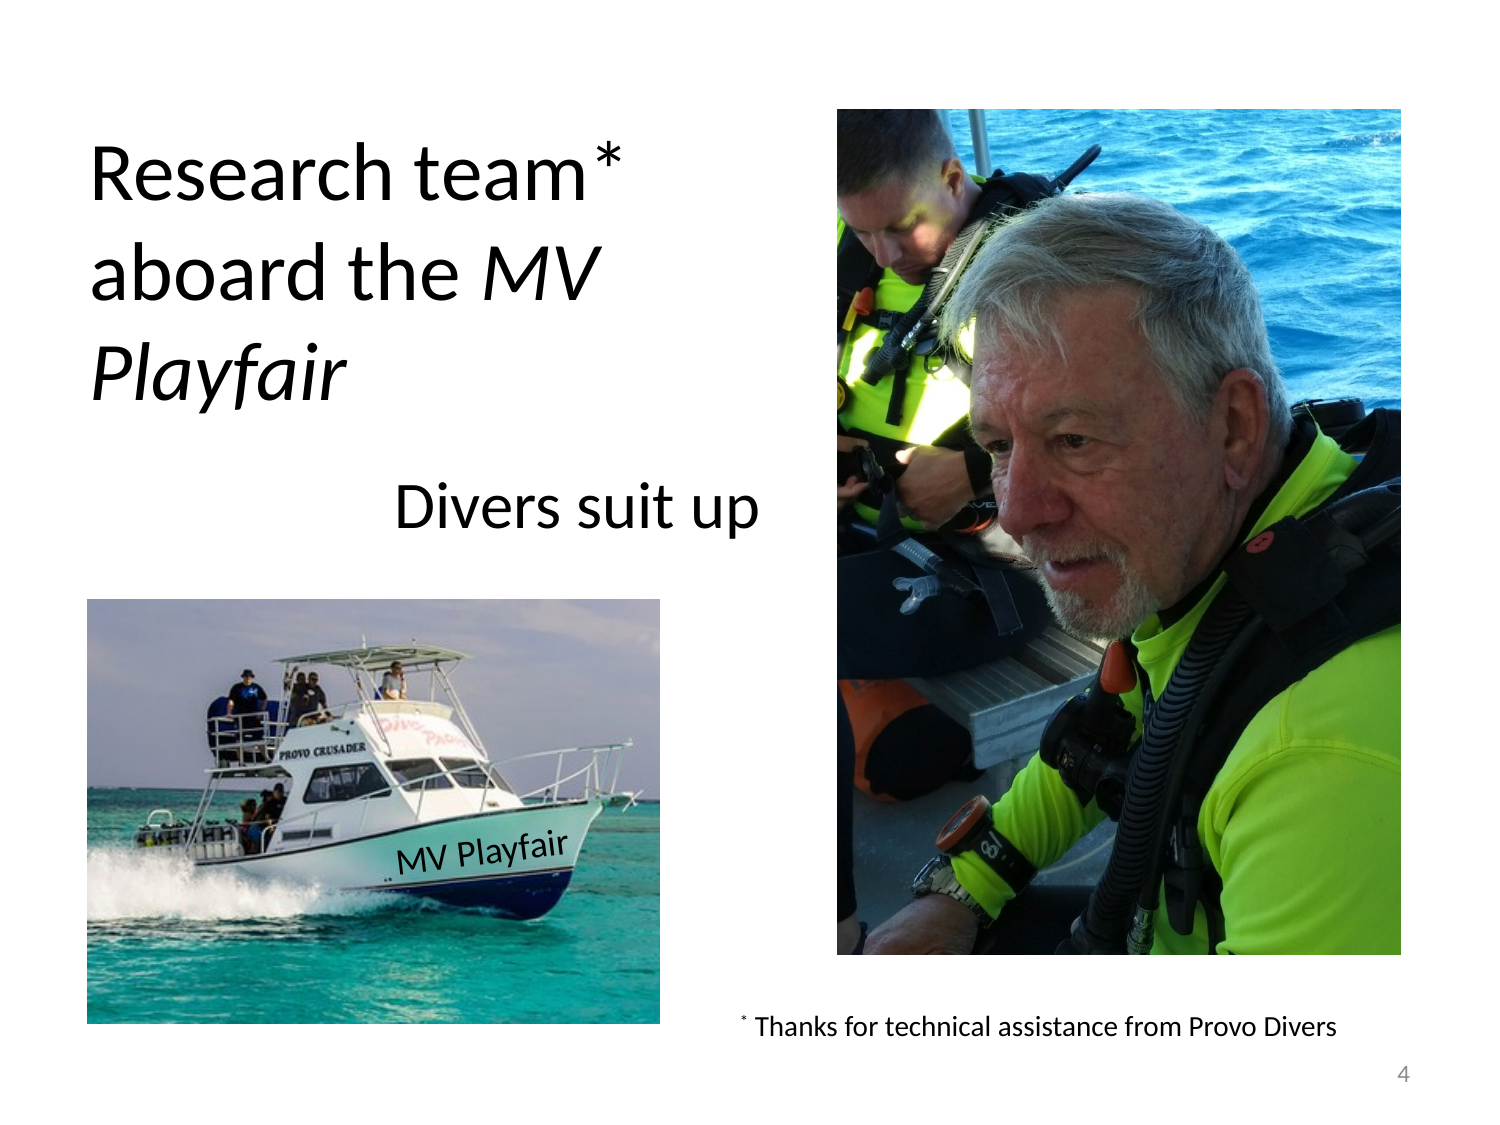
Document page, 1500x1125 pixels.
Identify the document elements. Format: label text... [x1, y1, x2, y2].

picture [837, 109, 1402, 955]
text_box * Thanks for technical assistance from Provo Divers [725, 999, 1375, 1050]
picture [87, 599, 660, 1024]
slide_number 4 [1074, 1042, 1425, 1103]
text_box Research team* aboard the MV Playfair Divers suit up [75, 109, 775, 550]
